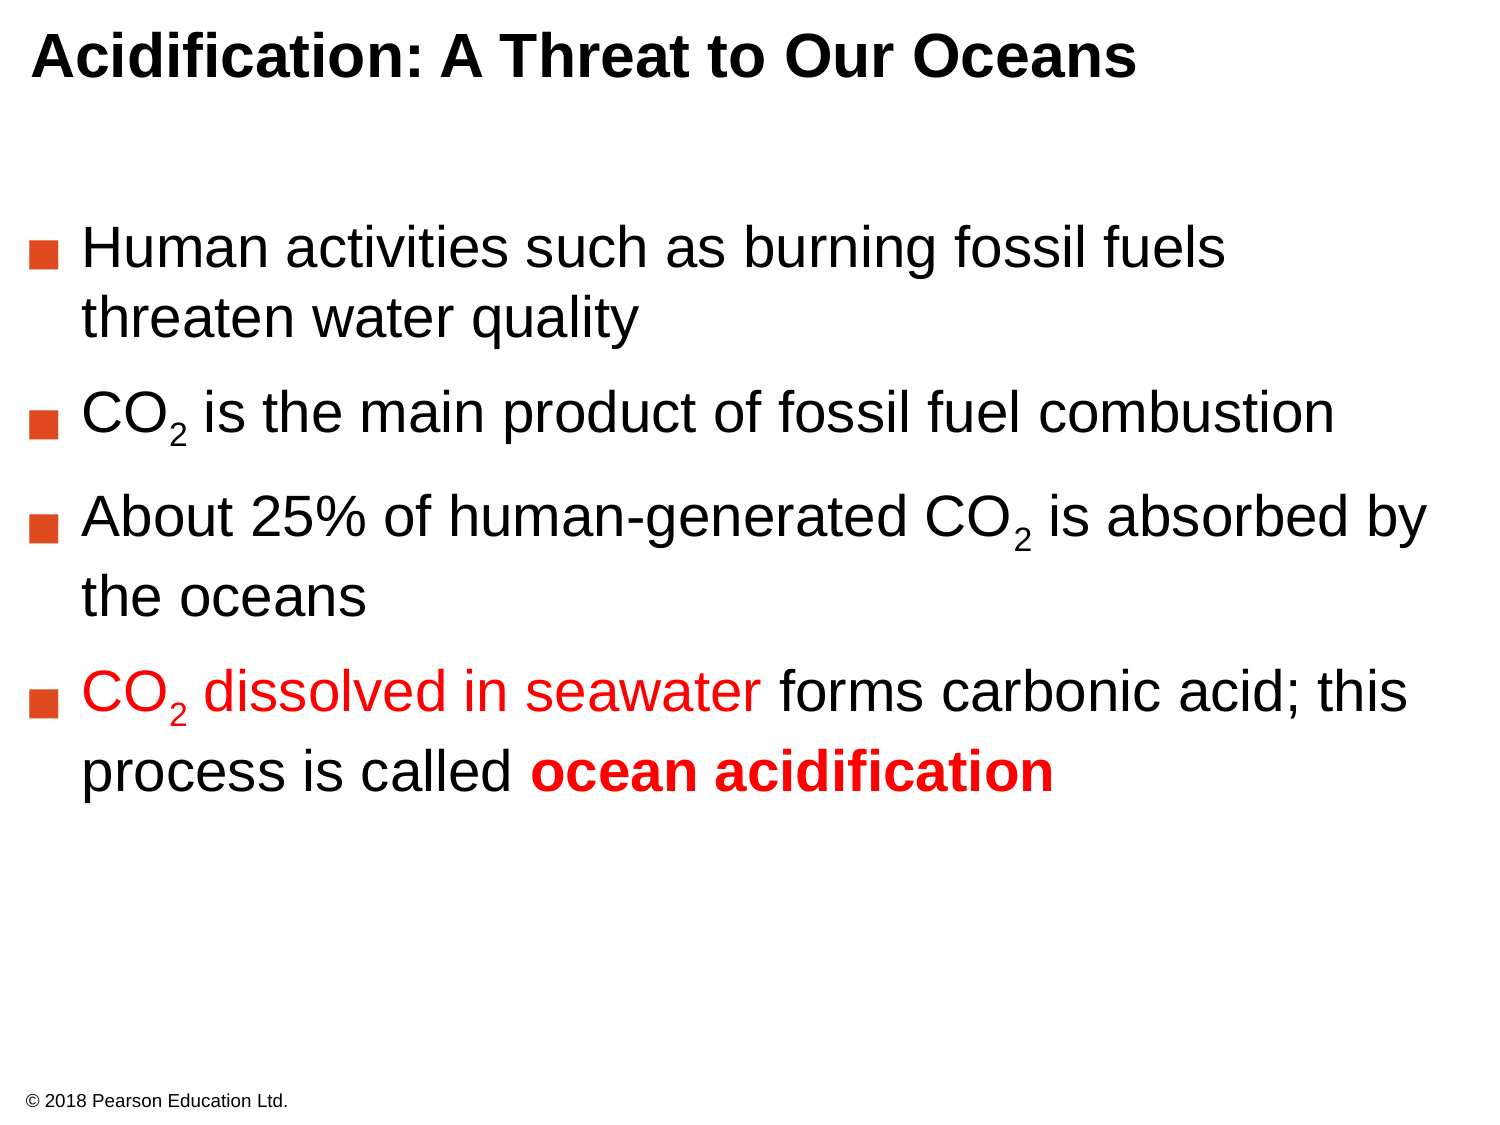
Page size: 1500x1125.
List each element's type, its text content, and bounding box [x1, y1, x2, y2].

title Acidification: A Threat to Our Oceans [0, 0, 1500, 106]
footer © 2018 Pearson Education Ltd. [10, 1080, 518, 1119]
list Human activities such as burning fossil fuels threaten water quality CO2 is the main product of fossil fuel combustion About 25% of human-generated CO2 is absorbed by the oceans CO2 dissolved in seawater forms carbonic acid; this process is called ocean acidification [24, 208, 1475, 1065]
